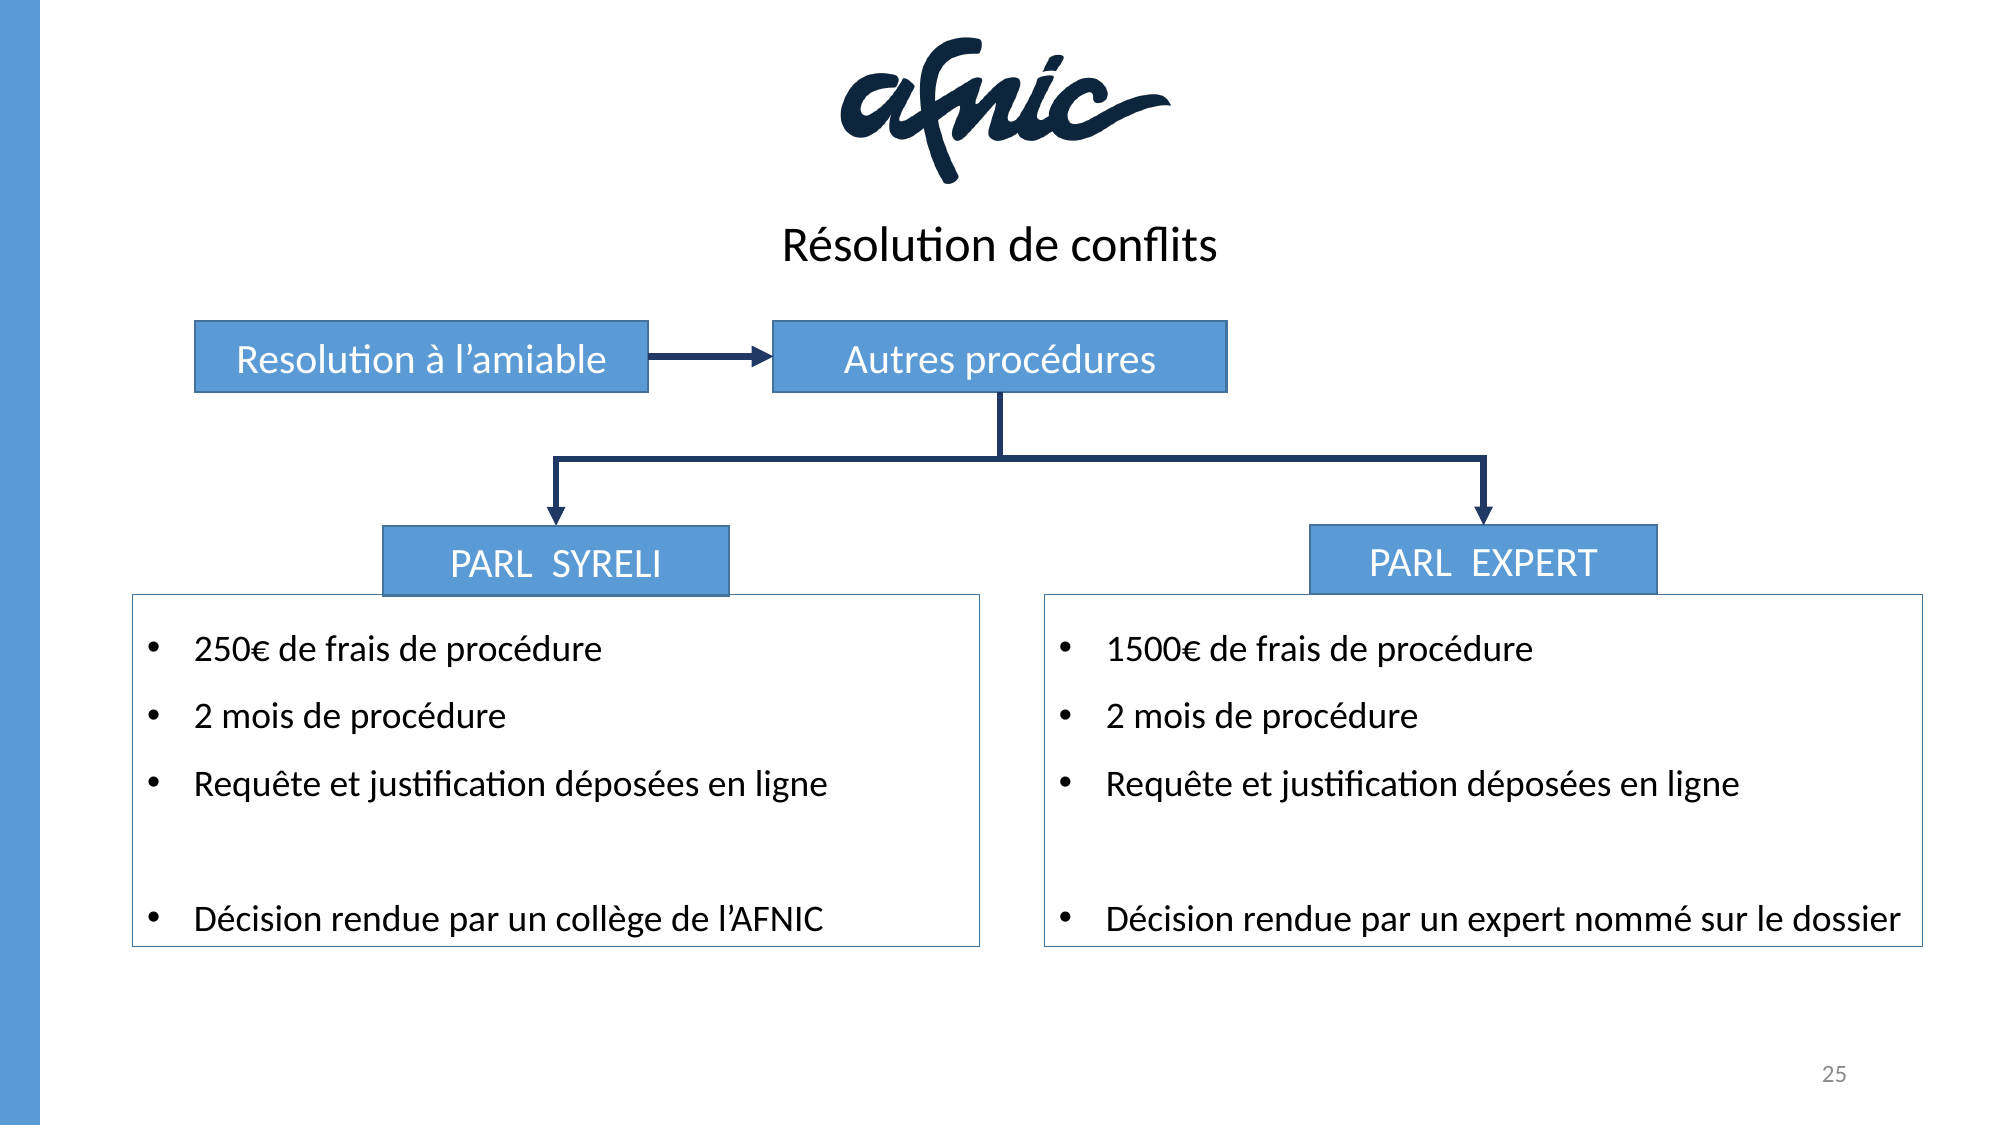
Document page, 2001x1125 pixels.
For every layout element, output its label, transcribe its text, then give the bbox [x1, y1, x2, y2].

text_box [0, 0, 40, 1125]
picture [804, 20, 1196, 204]
text_box 1500€ de frais de procédure 2 mois de procédure Requête et justification déposées en ligne Décision rendue par un expert nommé sur le dossier [1044, 594, 1923, 947]
text_box Resolution à l’amiable [194, 320, 649, 393]
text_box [1174, 216, 1309, 701]
slide_number 25 [1412, 1042, 1863, 1103]
text_box Autres procédures [846, 320, 1174, 393]
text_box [710, 236, 846, 681]
text_box PARL EXPERT [1309, 524, 1658, 594]
text_box 250€ de frais de procédure 2 mois de procédure Requête et justification déposées en ligne Décision rendue par un collège de l’AFNIC [132, 594, 980, 947]
text_box Résolution de conflits [722, 203, 1278, 279]
text_box PARL SYRELI [382, 525, 710, 594]
